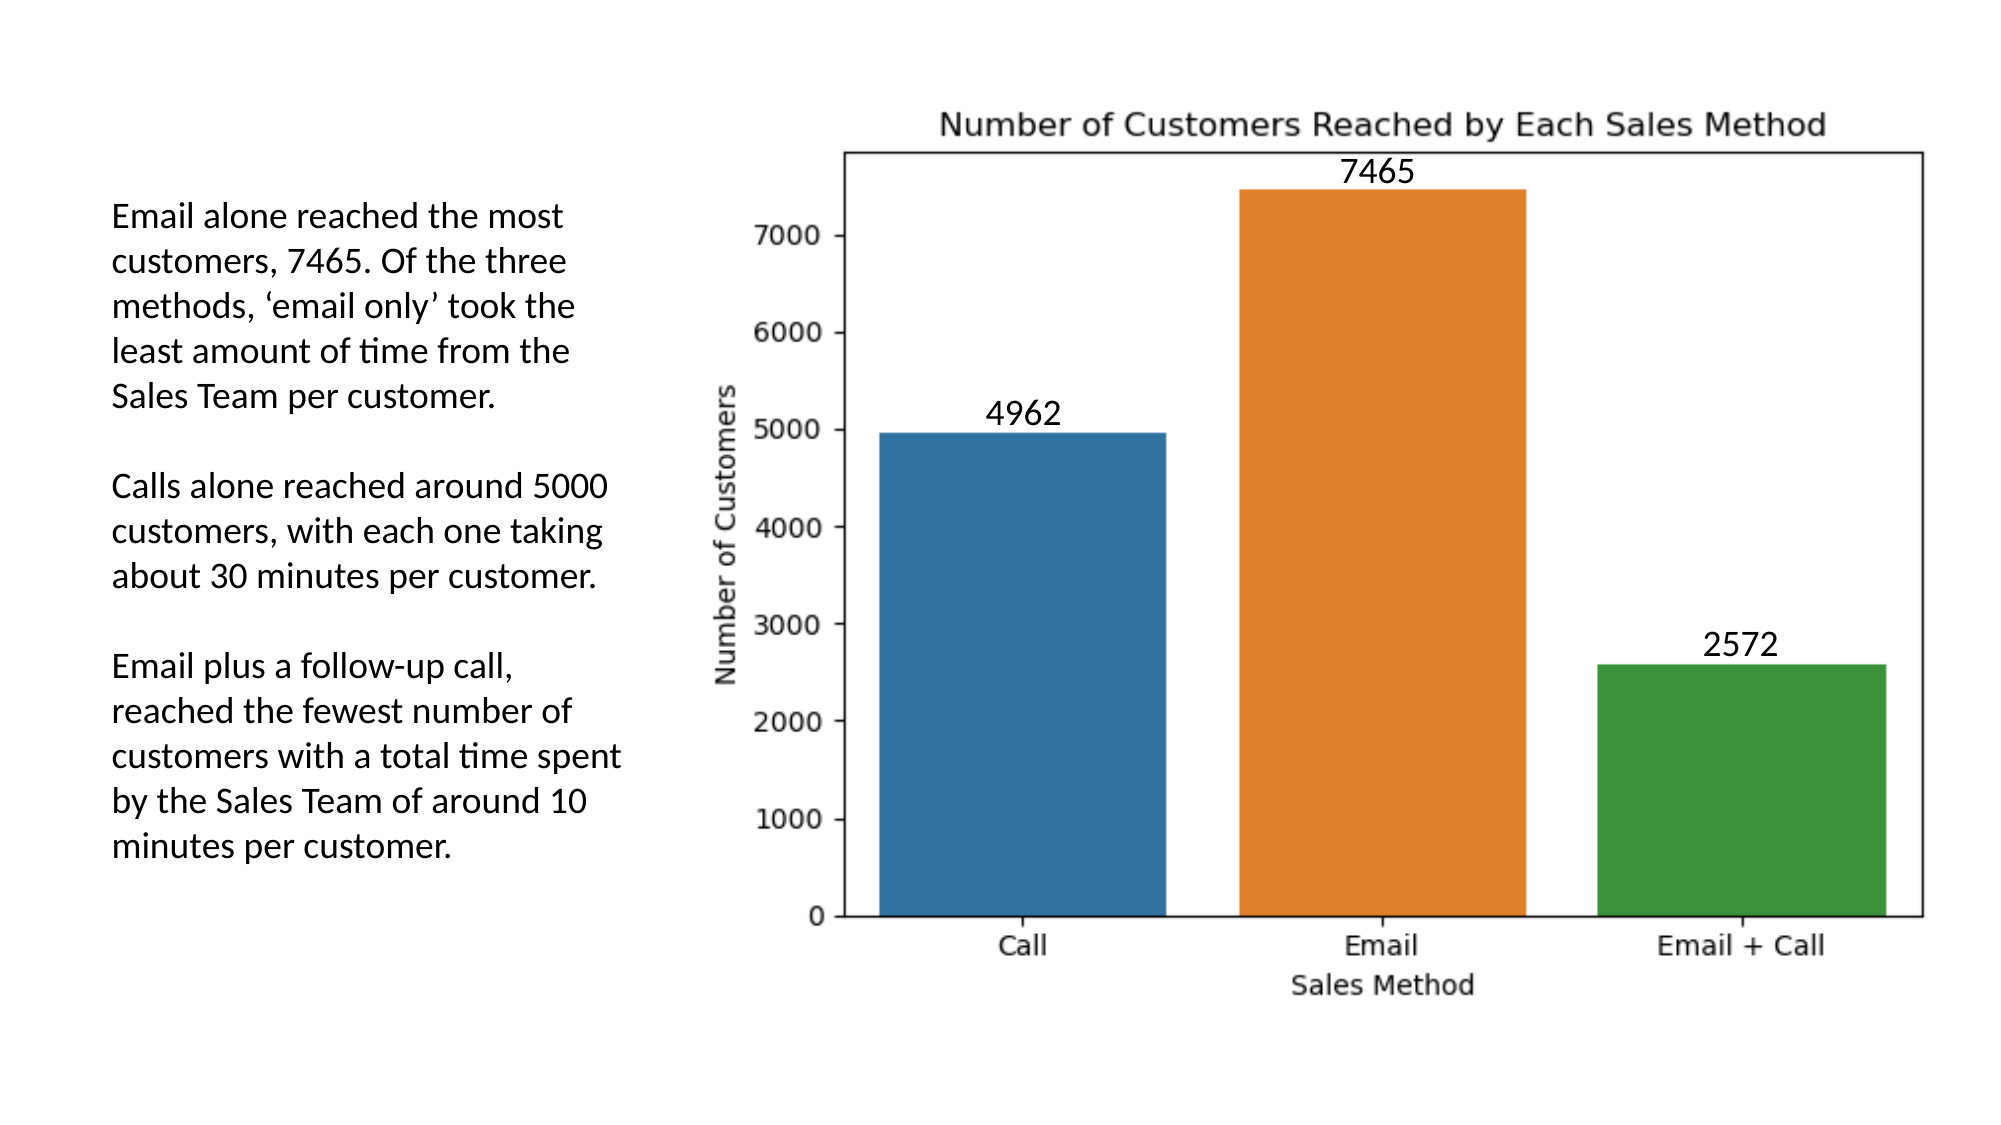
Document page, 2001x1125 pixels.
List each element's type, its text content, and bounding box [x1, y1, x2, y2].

picture [686, 80, 1953, 1031]
text_box Email alone reached the most customers, 7465. Of the three methods, ‘email only’ took the least amount of time from the Sales Team per customer. Calls alone reached around 5000 customers, with each one taking about 30 minutes per customer. Email plus a follow-up call, reached the fewest number of customers with a total time spent by the Sales Team of around 10 minutes per customer. [96, 183, 647, 874]
